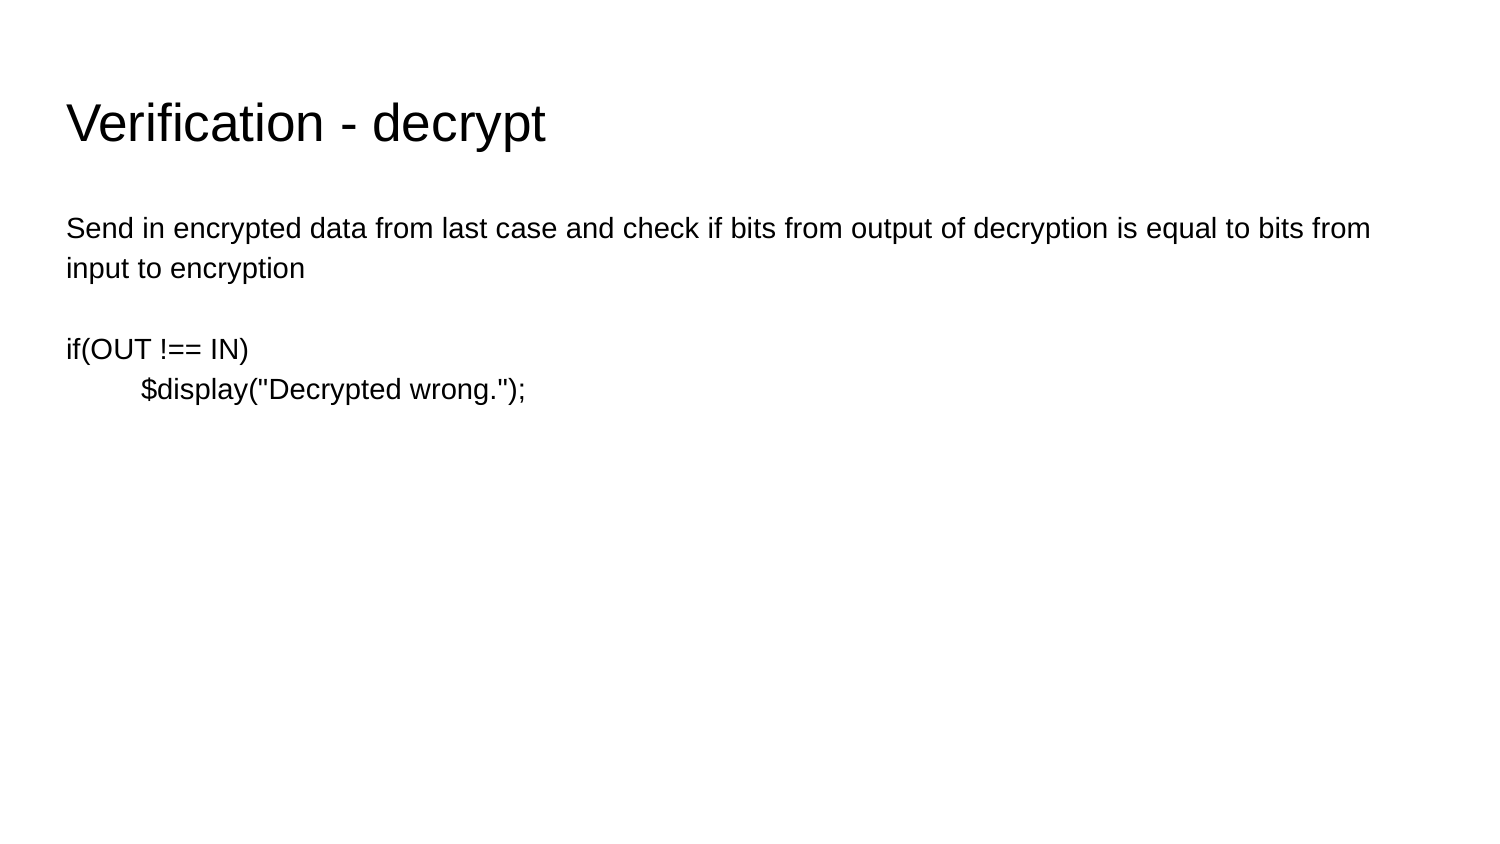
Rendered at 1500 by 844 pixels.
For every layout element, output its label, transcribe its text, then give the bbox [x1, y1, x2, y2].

title Verification - decrypt [51, 72, 1449, 167]
list Send in encrypted data from last case and check if bits from output of decryption is equal to bits from input to encryption if(OUT !== IN) $display("Decrypted wrong."); [51, 189, 1449, 750]
